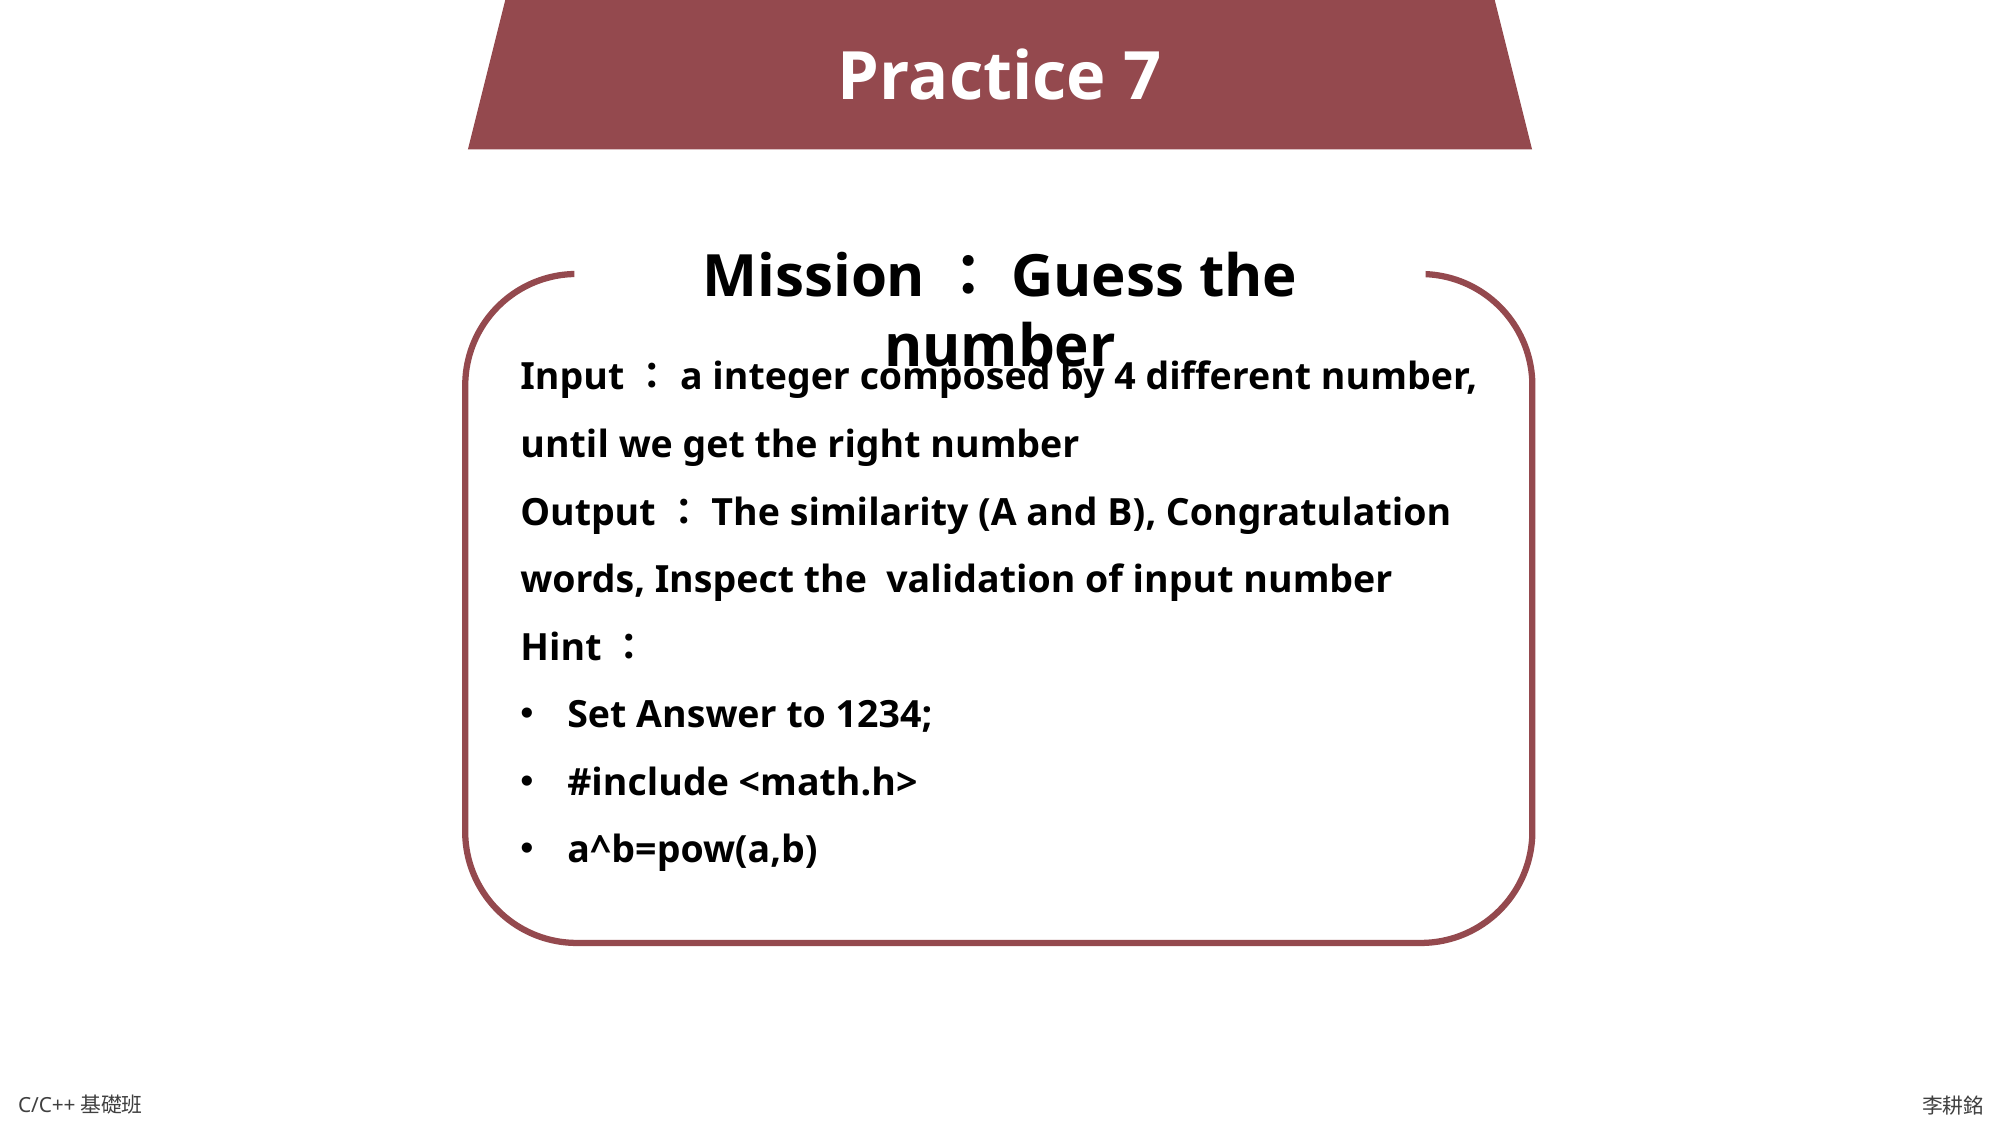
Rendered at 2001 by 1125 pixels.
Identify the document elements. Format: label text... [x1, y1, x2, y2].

text_box 李耕銘 [1907, 1084, 2000, 1125]
text_box [1426, 273, 1514, 322]
text_box [464, 272, 574, 919]
text_box [1520, 332, 1534, 885]
text_box Practice 7 [823, 25, 1177, 120]
text_box Mission：Guess the number [574, 231, 1426, 322]
text_box Input：a integer composed by 4 different number, until we get the right number Output：The similarity (A and B), Congratulation words, Inspect the validation of input number Hint： Set Answer to 1234; #include <math.h> a^b=pow(a,b) [505, 322, 1520, 945]
text_box [466, 0, 1534, 151]
text_box C/C++基礎班 [3, 1084, 158, 1125]
